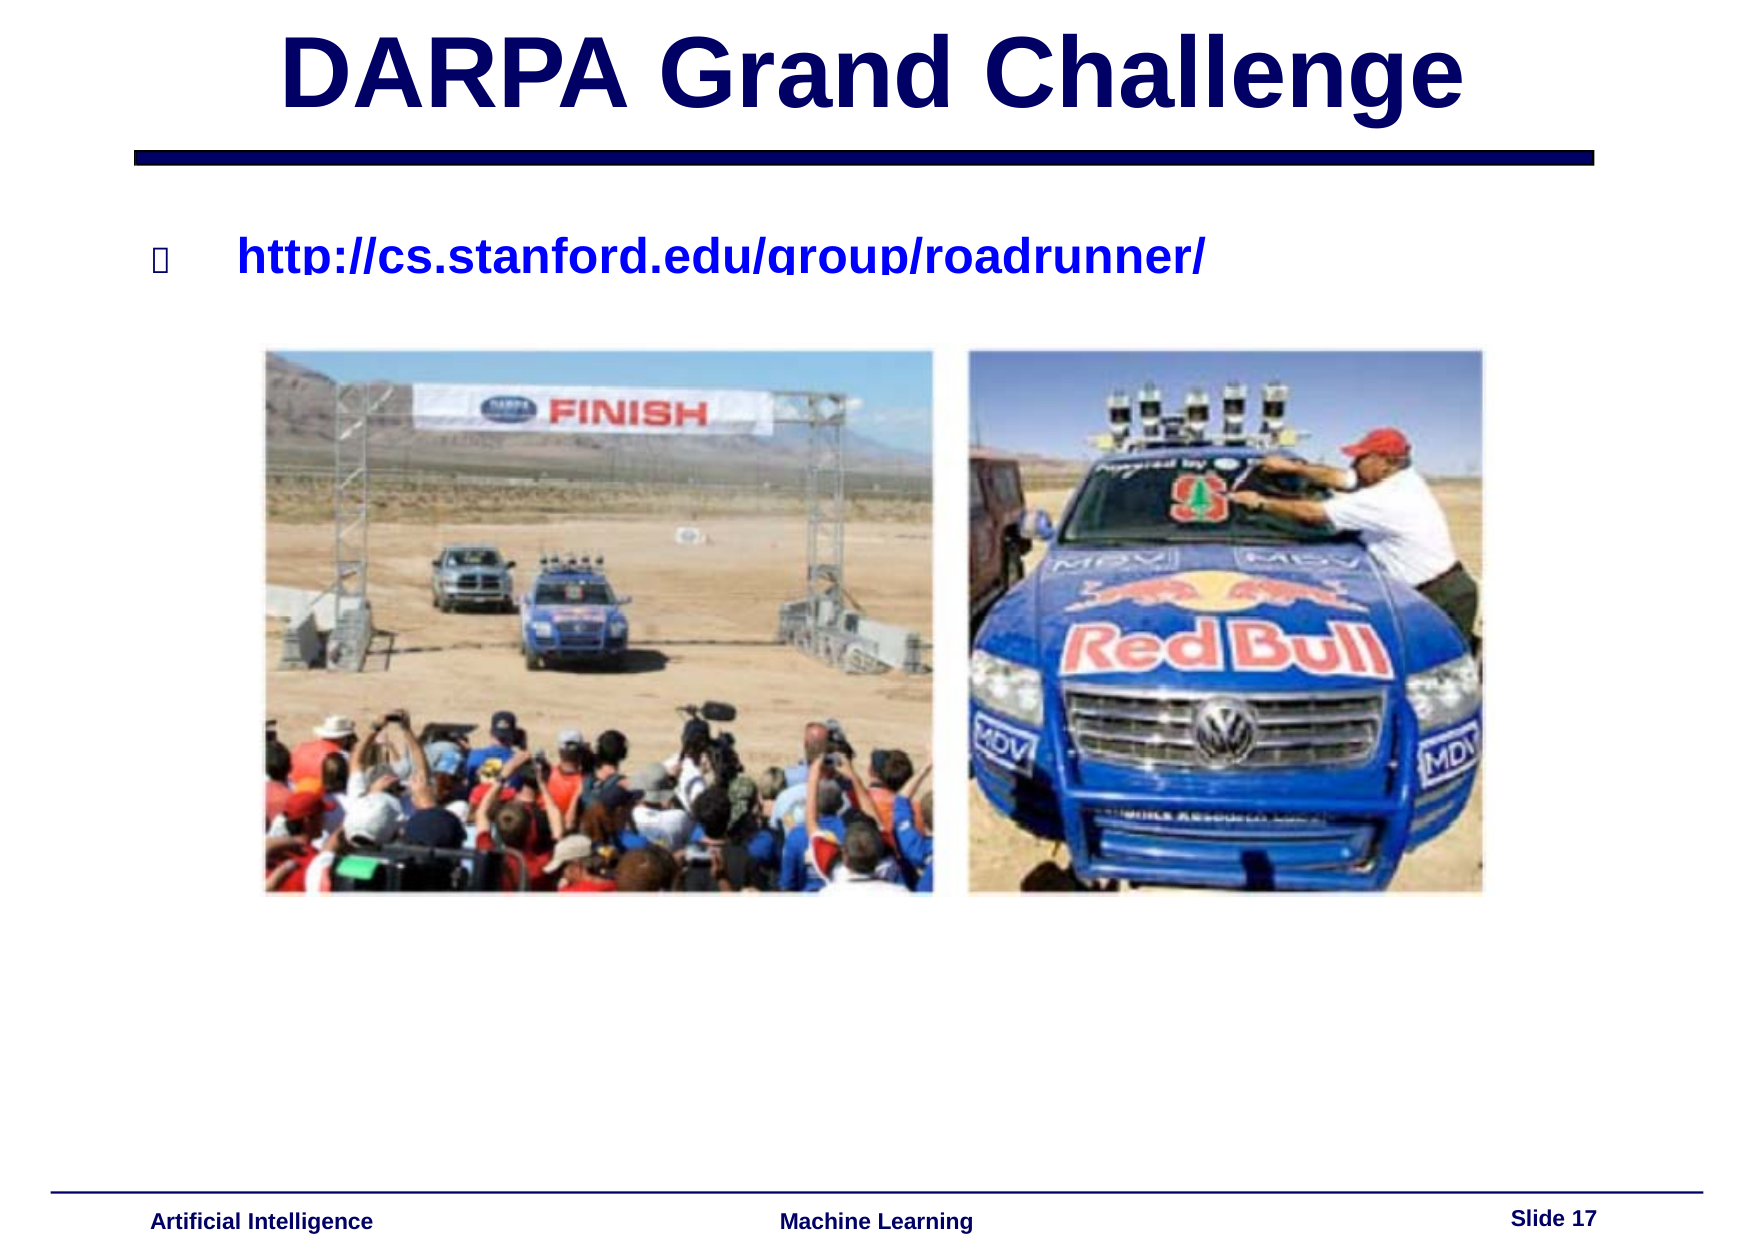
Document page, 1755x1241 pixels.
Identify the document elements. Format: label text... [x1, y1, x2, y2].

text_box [133, 149, 1595, 166]
text_box Machine Learning [777, 1206, 977, 1235]
text_box  http://cs.stanford.edu/group/roadrunner/ [147, 221, 1210, 272]
slide_number Slide 17 [1508, 1203, 1604, 1241]
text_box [50, 274, 1704, 897]
footer Artificial Intelligence [147, 1206, 376, 1241]
text_box DARPA Grand Challenge [277, 4, 1477, 128]
